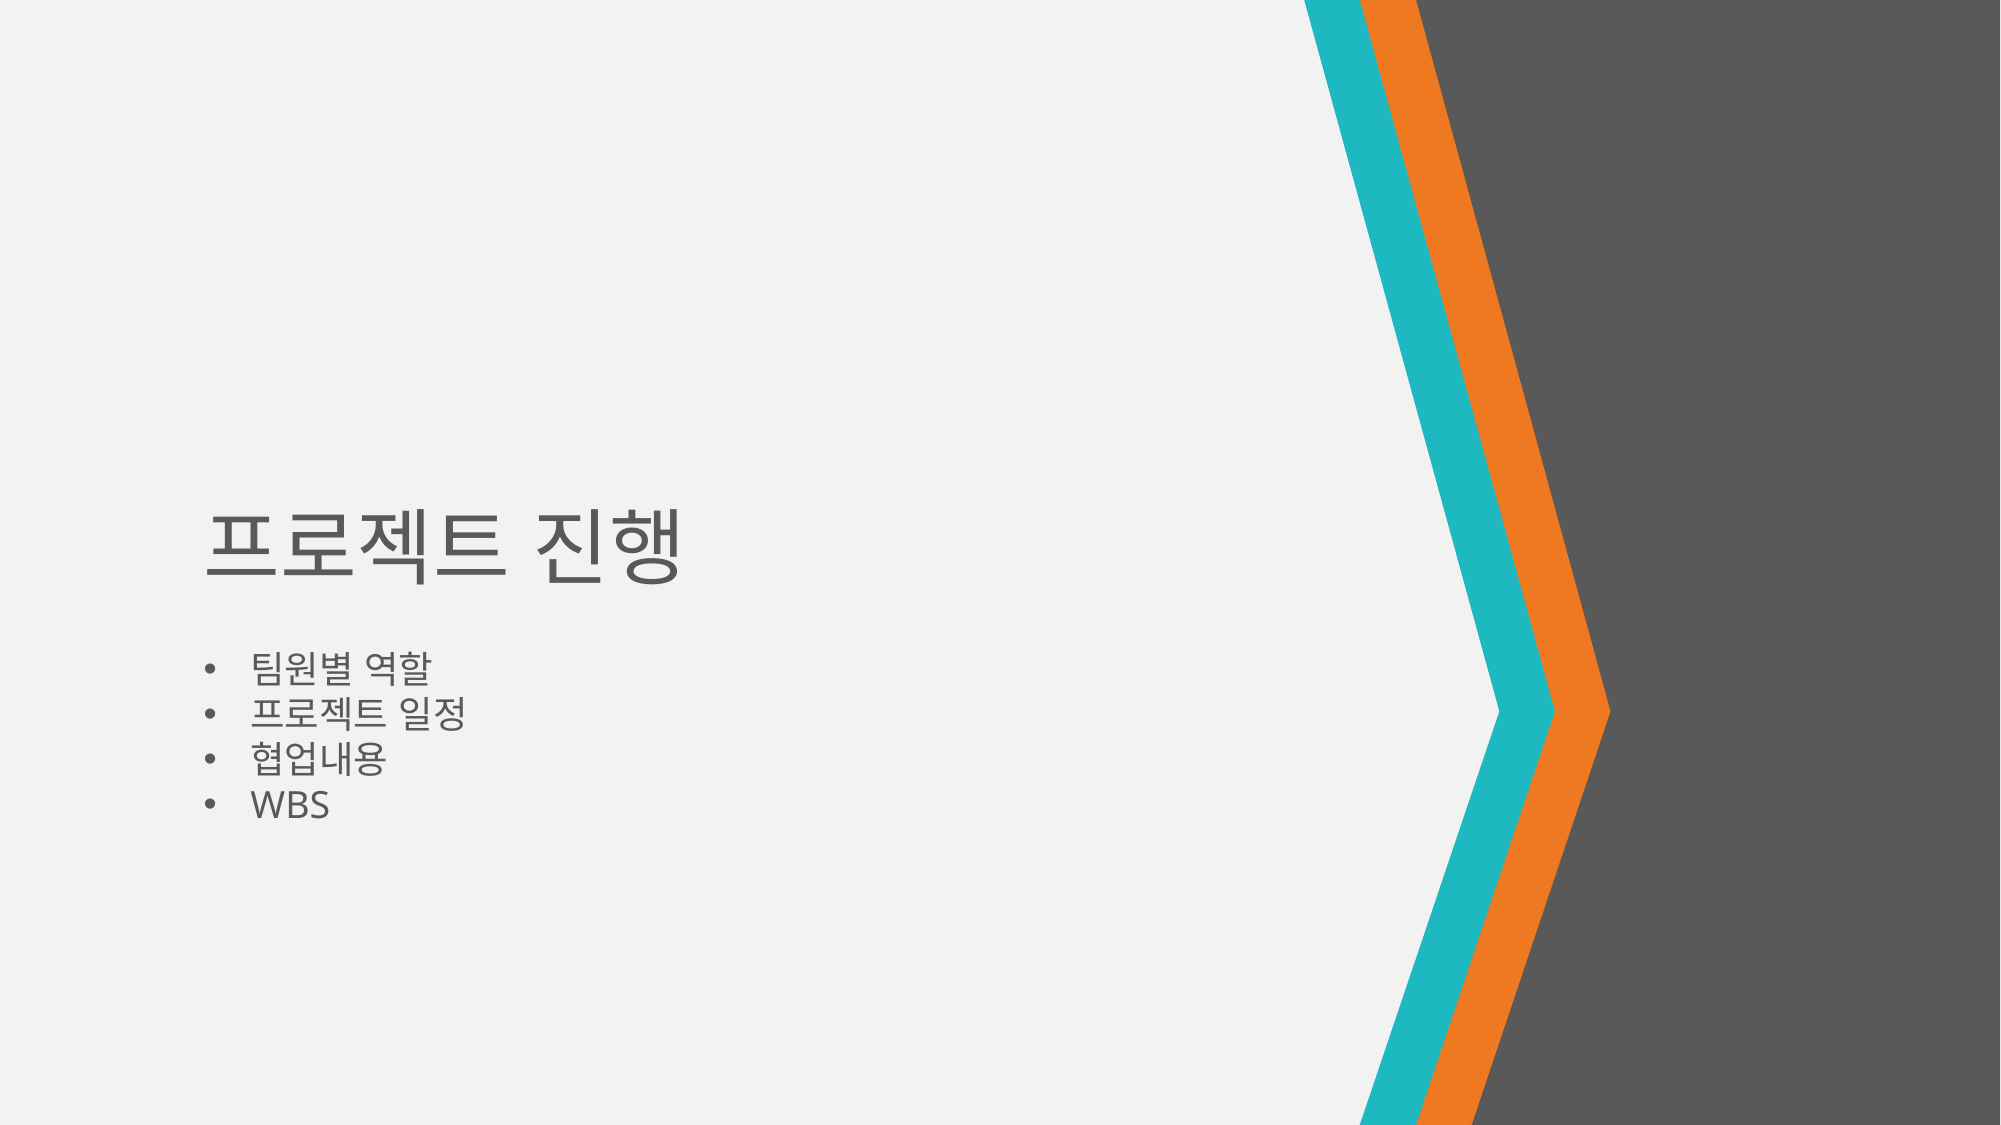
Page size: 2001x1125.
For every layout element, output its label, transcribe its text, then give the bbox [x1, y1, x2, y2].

text_box 팀원별 역할 프로젝트 일정 협업내용 WBS [188, 638, 808, 879]
title 프로젝트 진행 [188, 184, 1239, 605]
